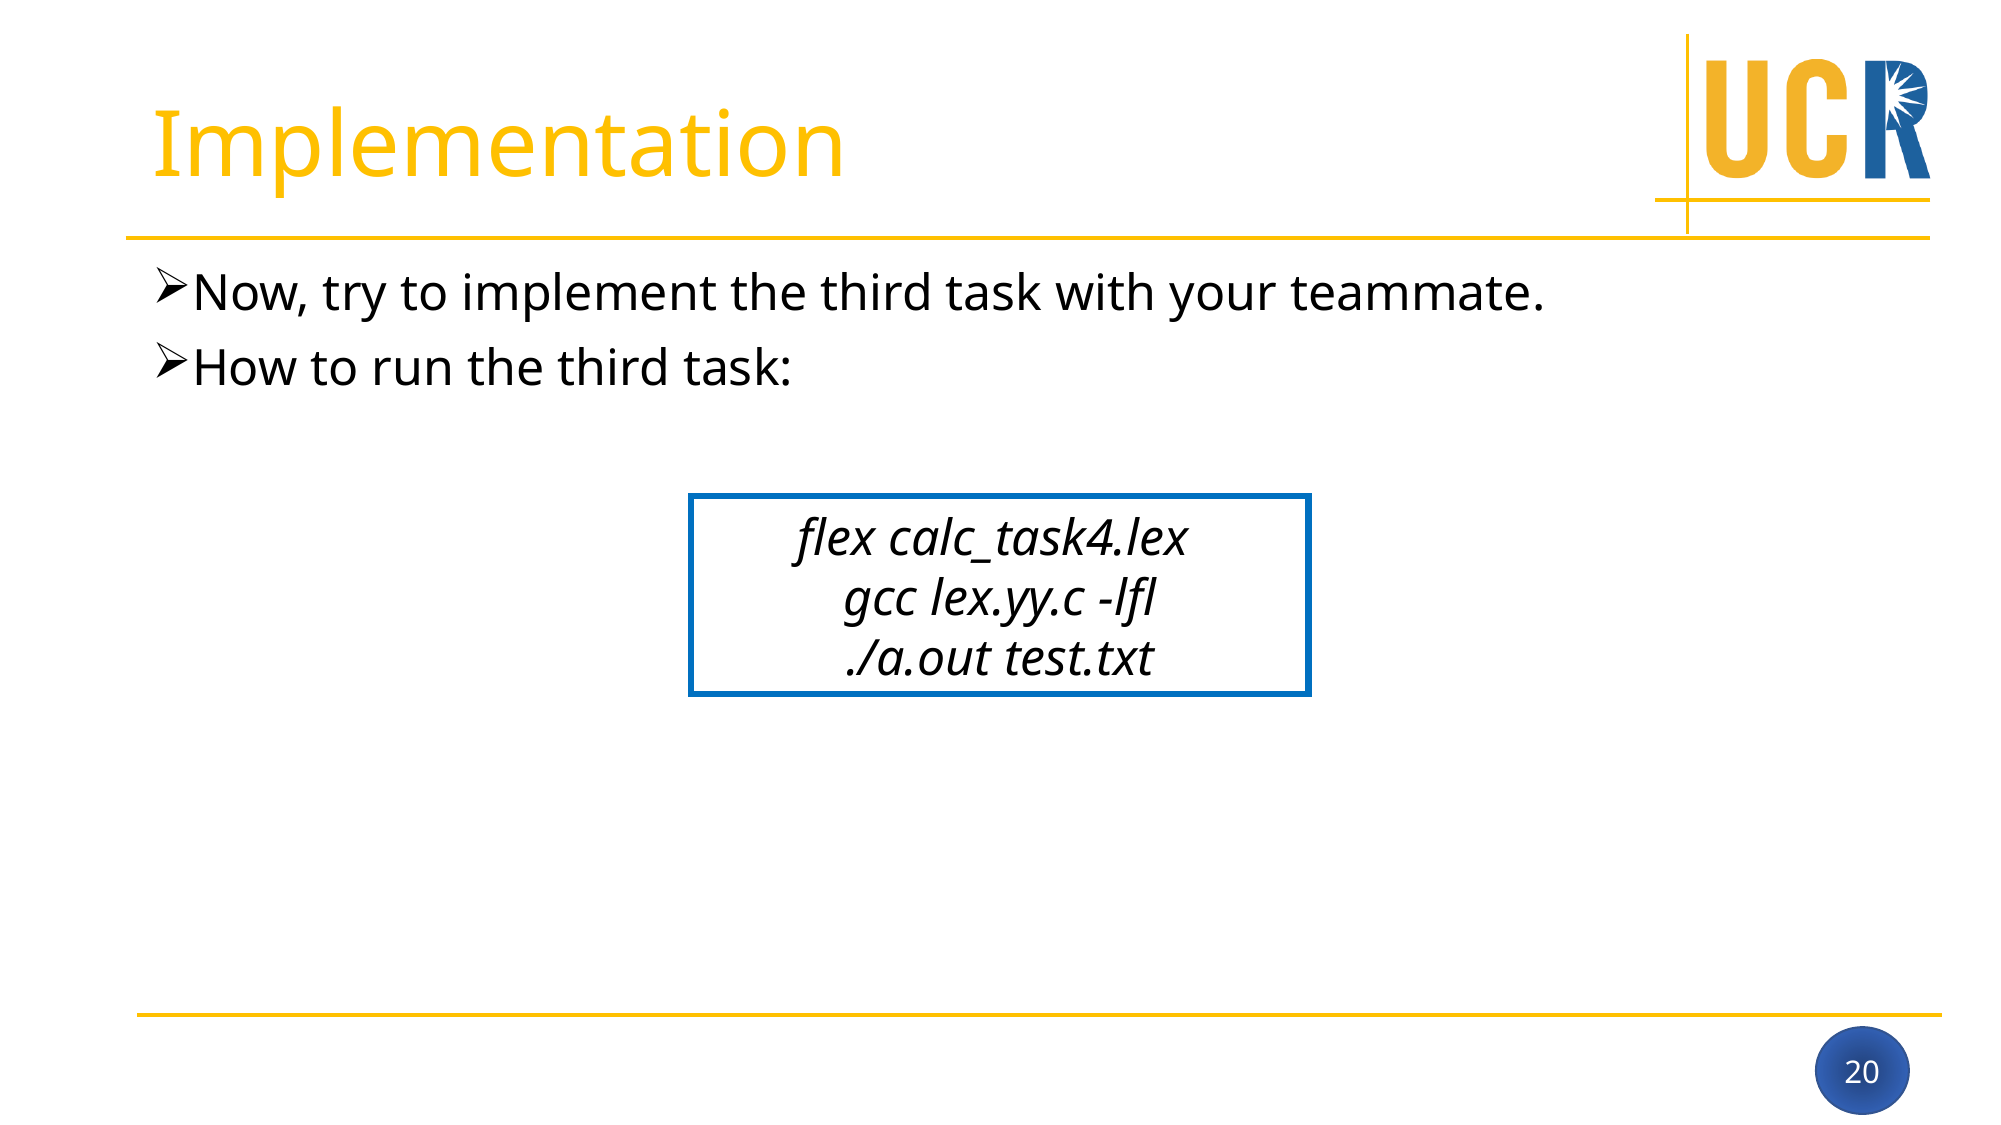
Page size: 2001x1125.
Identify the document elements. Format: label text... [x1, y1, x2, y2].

list Now, try to implement the third task with your teammate. How to run the third task: [137, 260, 1863, 995]
text_box 20 [1814, 1026, 1910, 1115]
text_box flex calc_task4.lex gcc lex.yy.c -lfl ./a.out test.txt [690, 495, 1310, 695]
picture [1705, 59, 1931, 179]
title Implementation [137, 59, 1638, 234]
